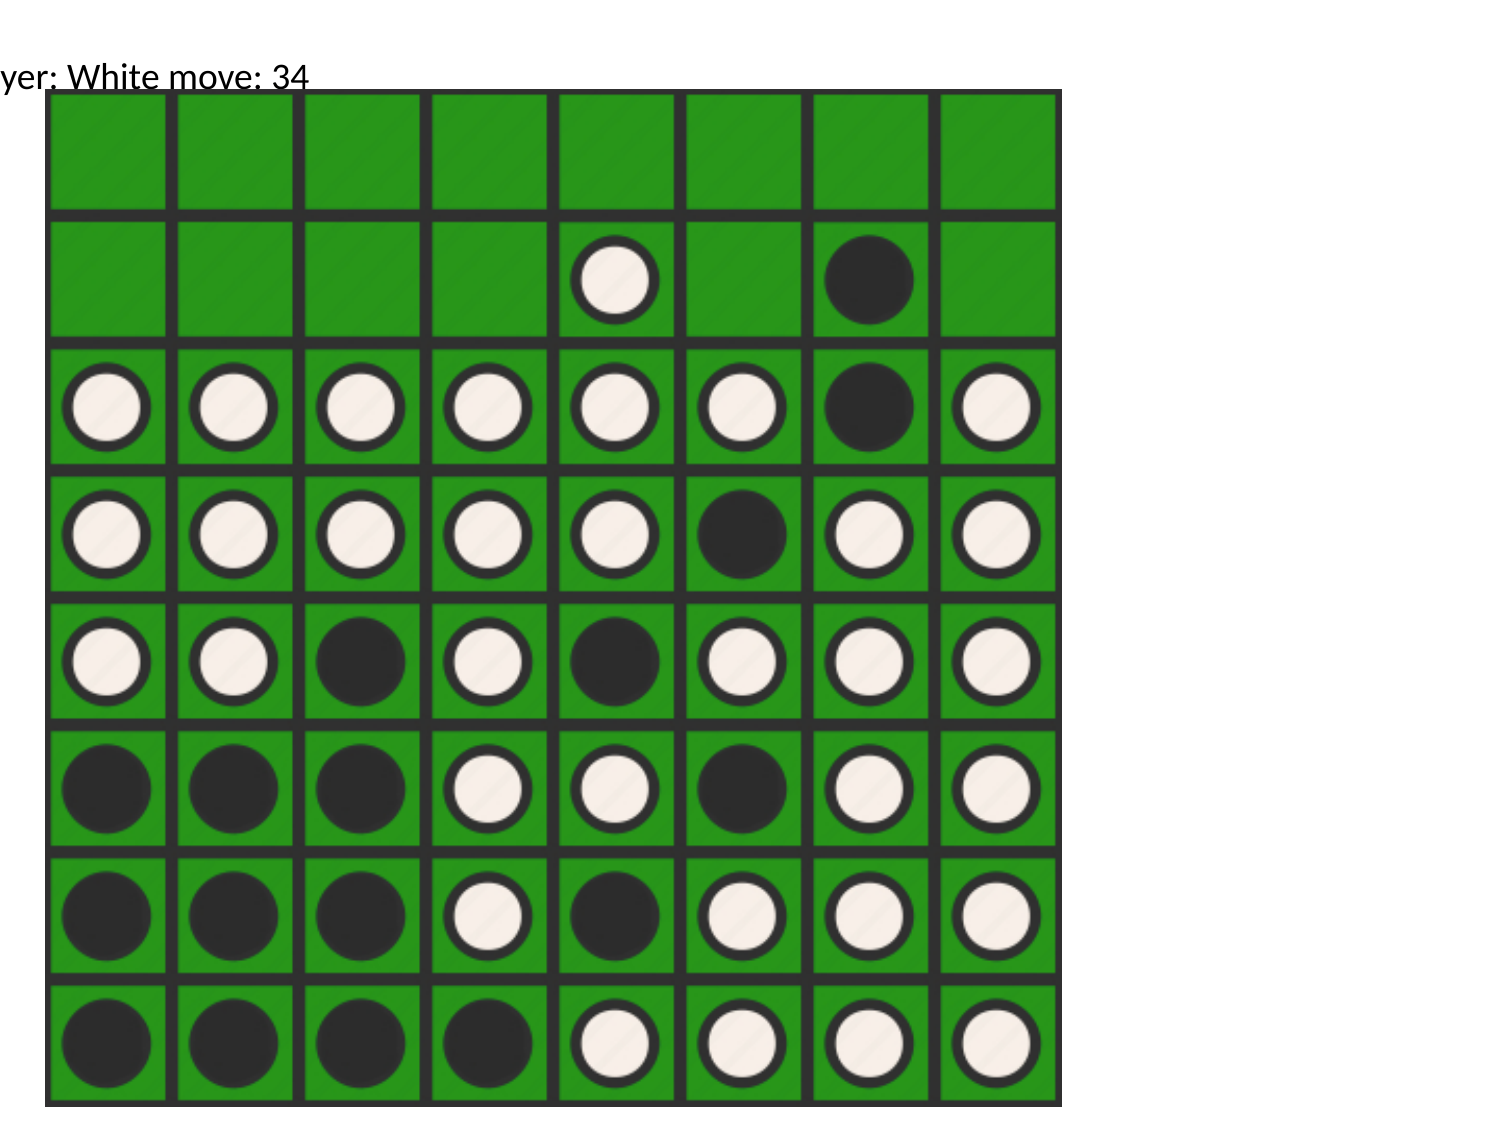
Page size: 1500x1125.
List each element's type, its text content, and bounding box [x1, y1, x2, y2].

picture [44, 89, 1062, 1107]
text_box turn: 46 player: White move: 34 [0, 44, 325, 105]
